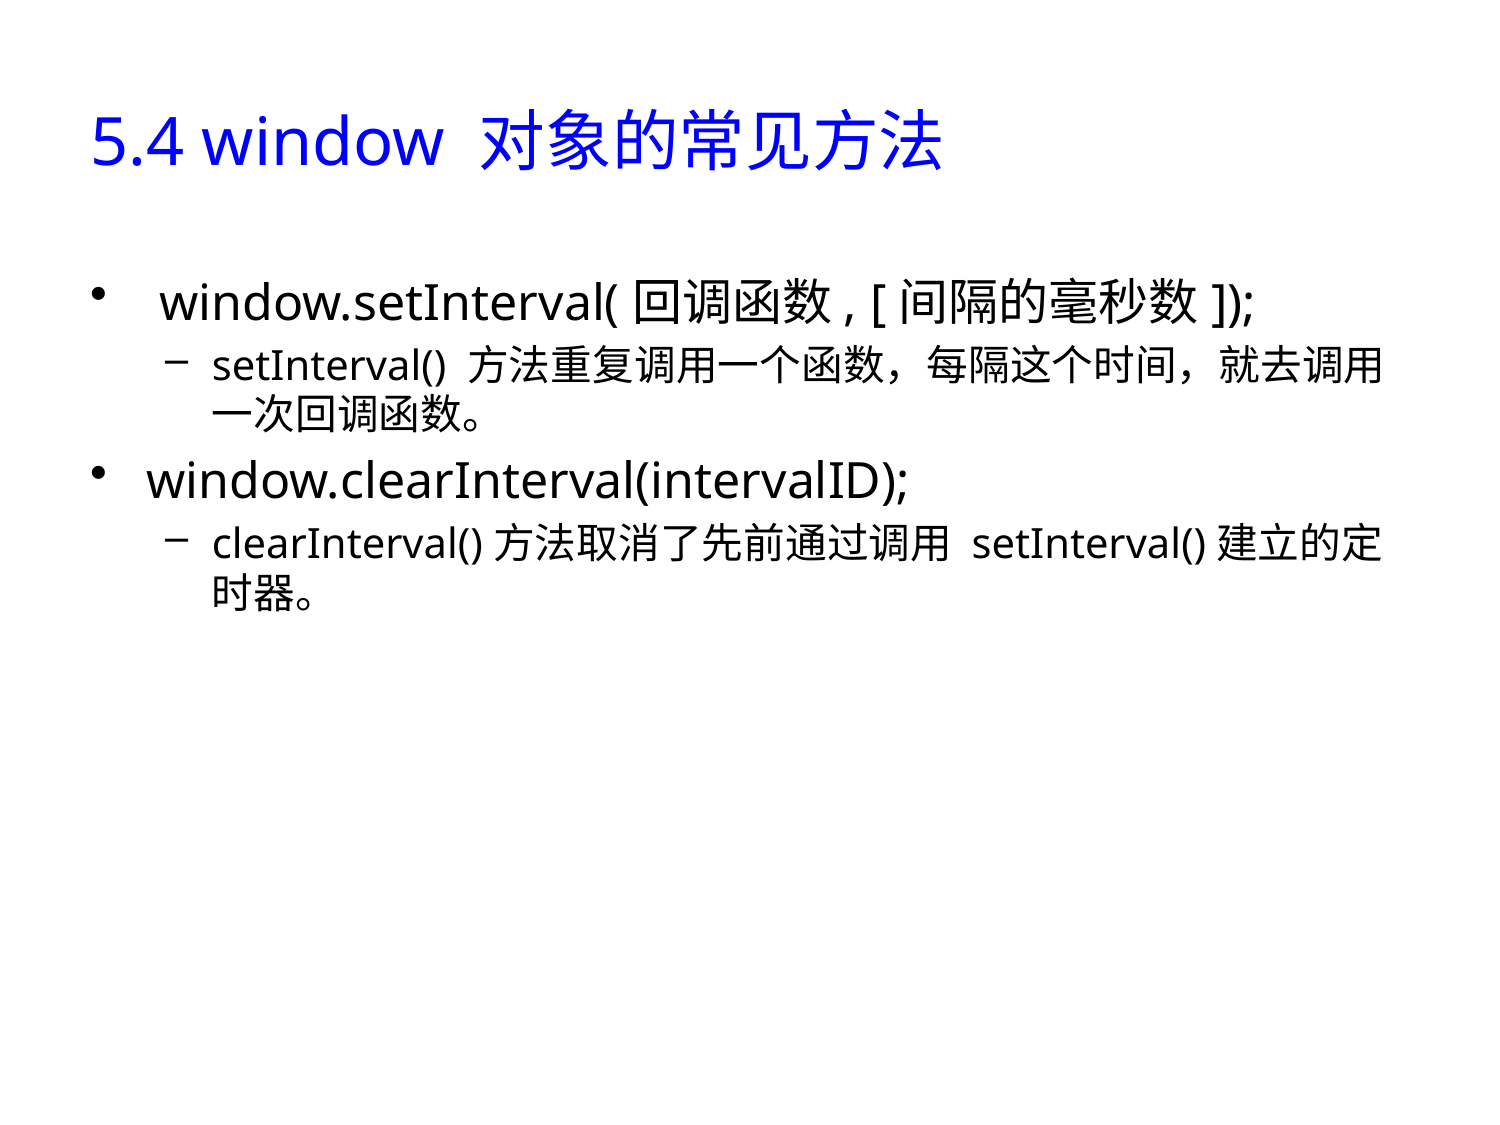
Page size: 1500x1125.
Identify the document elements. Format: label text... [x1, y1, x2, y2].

title 5.4 window 对象的常见方法 [75, 45, 1425, 233]
list window.setInterval(回调函数, [间隔的毫秒数]); setInterval() 方法重复调用一个函数，每隔这个时间，就去调用一次回调函数。 window.clearInterval(intervalID); clearInterval()方法取消了先前通过调用 setInterval()建立的定时器。 [75, 262, 1425, 1005]
